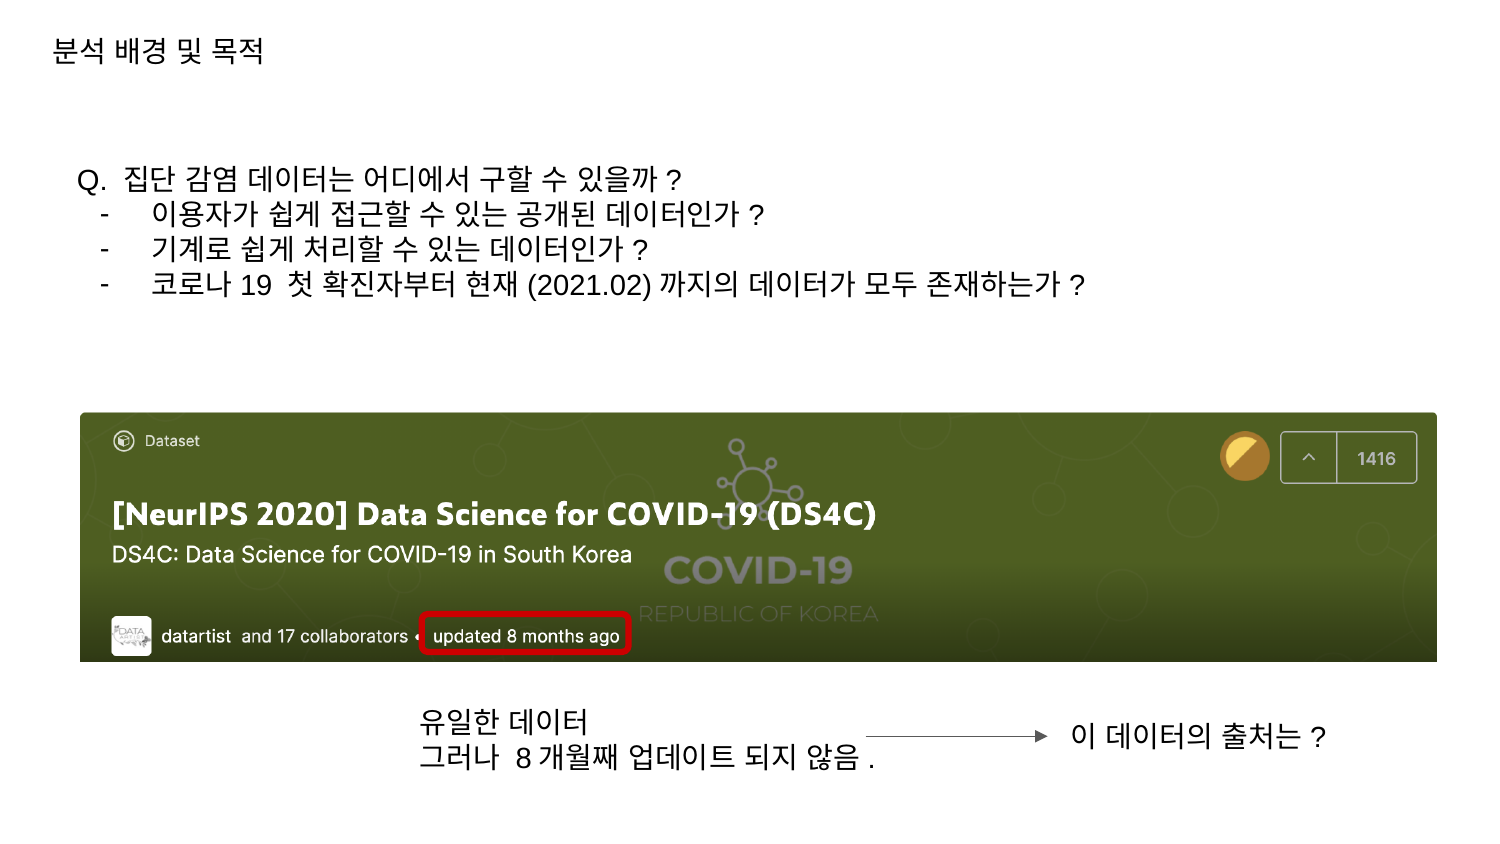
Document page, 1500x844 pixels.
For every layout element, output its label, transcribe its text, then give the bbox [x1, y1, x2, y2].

text_box 유일한 데이터 그러나 8개월째 업데이트 되지 않음. [404, 689, 956, 790]
text_box 분석 배경 및 목적 [37, 18, 588, 84]
text_box 이 데이터의 출처는? [1055, 703, 1366, 769]
text_box Q. 집단 감염 데이터는 어디에서 구할 수 있을까? 이용자가 쉽게 접근할 수 있는 공개된 데이터인가? 기계로 쉽게 처리할 수 있는 데이터인가? 코로나19 첫 확진자부터 현재(2021.02)까지의 데이터가 모두 존재하는가? [61, 146, 1456, 317]
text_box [79, 410, 1438, 663]
